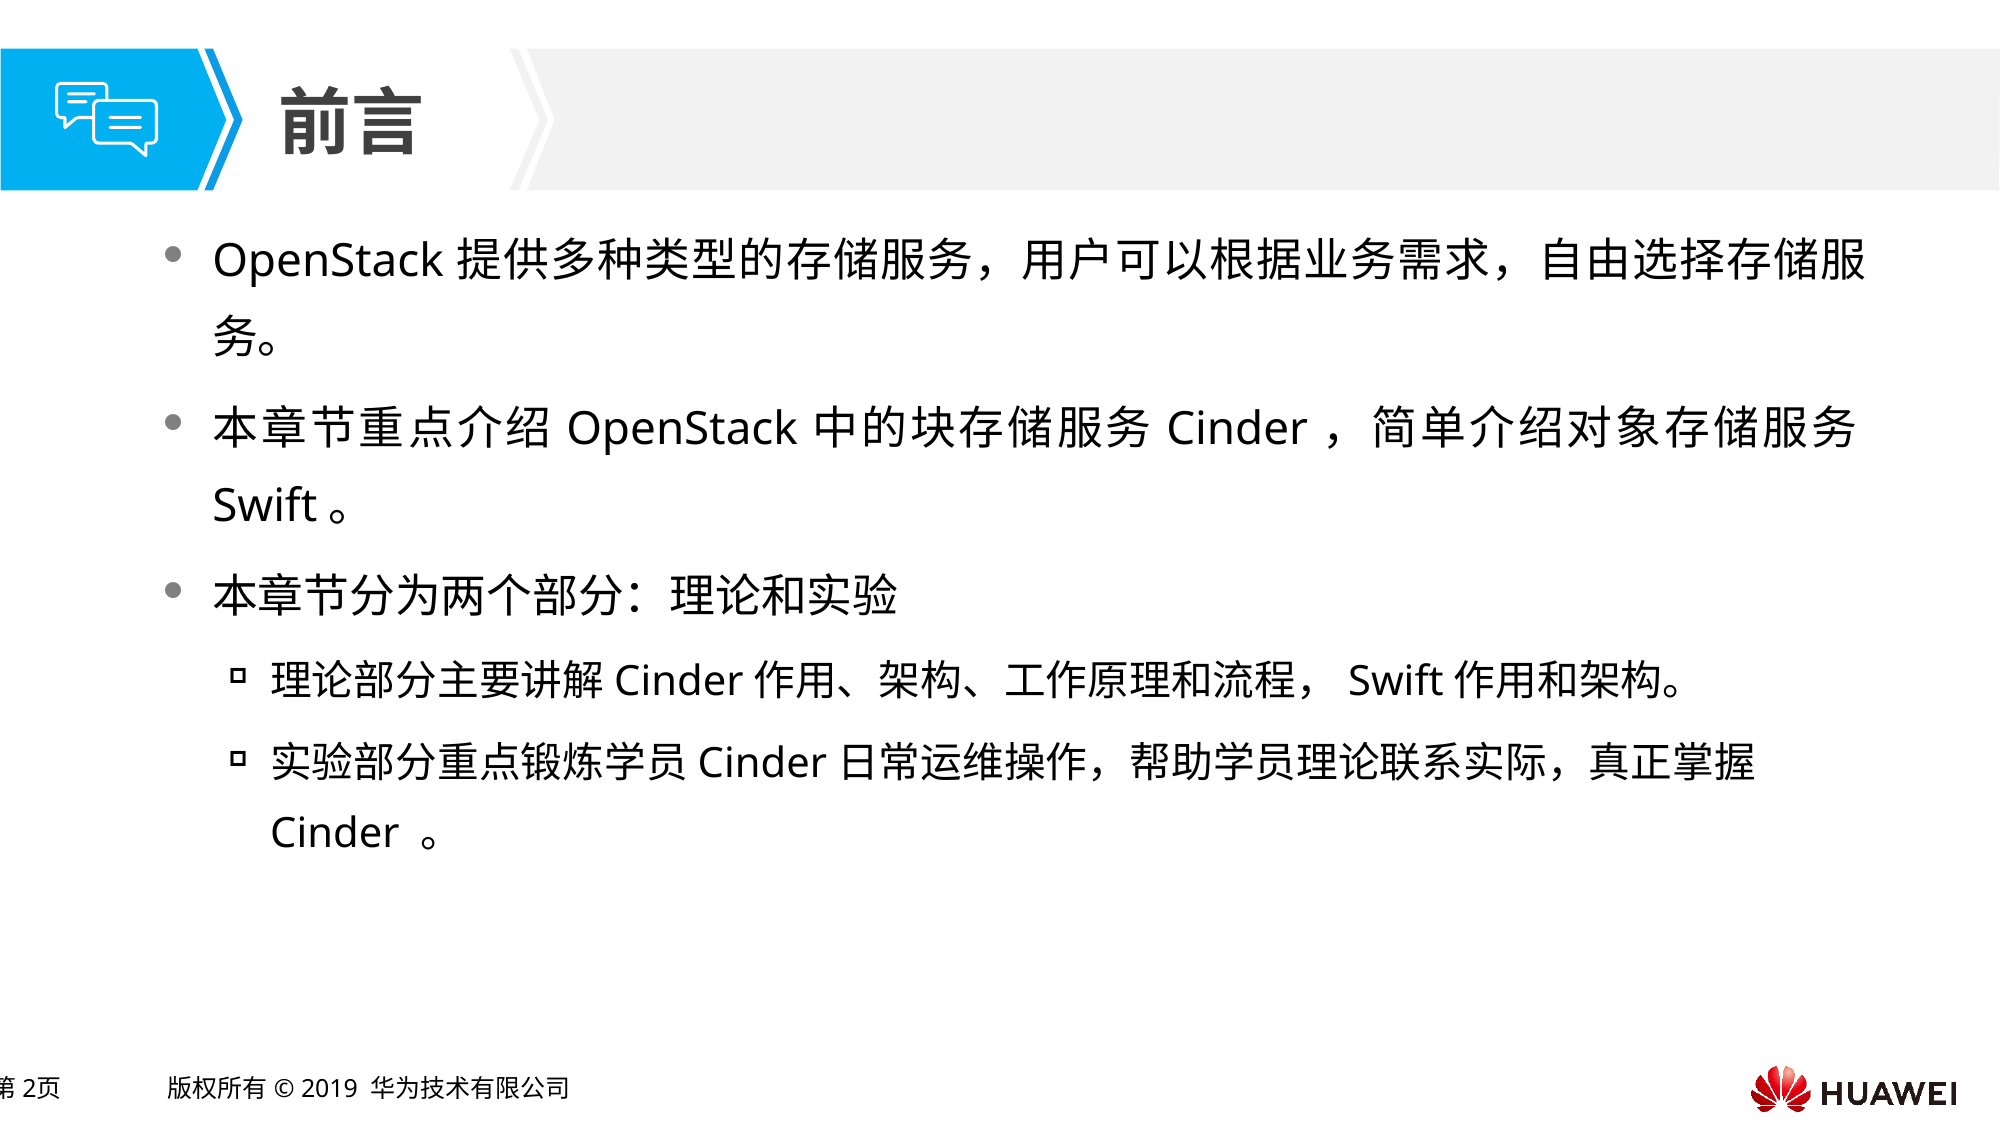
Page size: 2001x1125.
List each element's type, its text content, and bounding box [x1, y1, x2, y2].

picture [1751, 1066, 1956, 1112]
list OpenStack提供多种类型的存储服务，用户可以根据业务需求，自由选择存储服务。 本章节重点介绍OpenStack中的块存储服务Cinder，简单介绍对象存储服务Swift。 本章节分为两个部分：理论和实验 理论部分主要讲解Cinder作用、架构、工作原理和流程，Swift作用和架构。 实验部分重点锻炼学员Cinder日常运维操作，帮助学员理论联系实际，真正掌握Cinder 。 [149, 202, 1882, 971]
